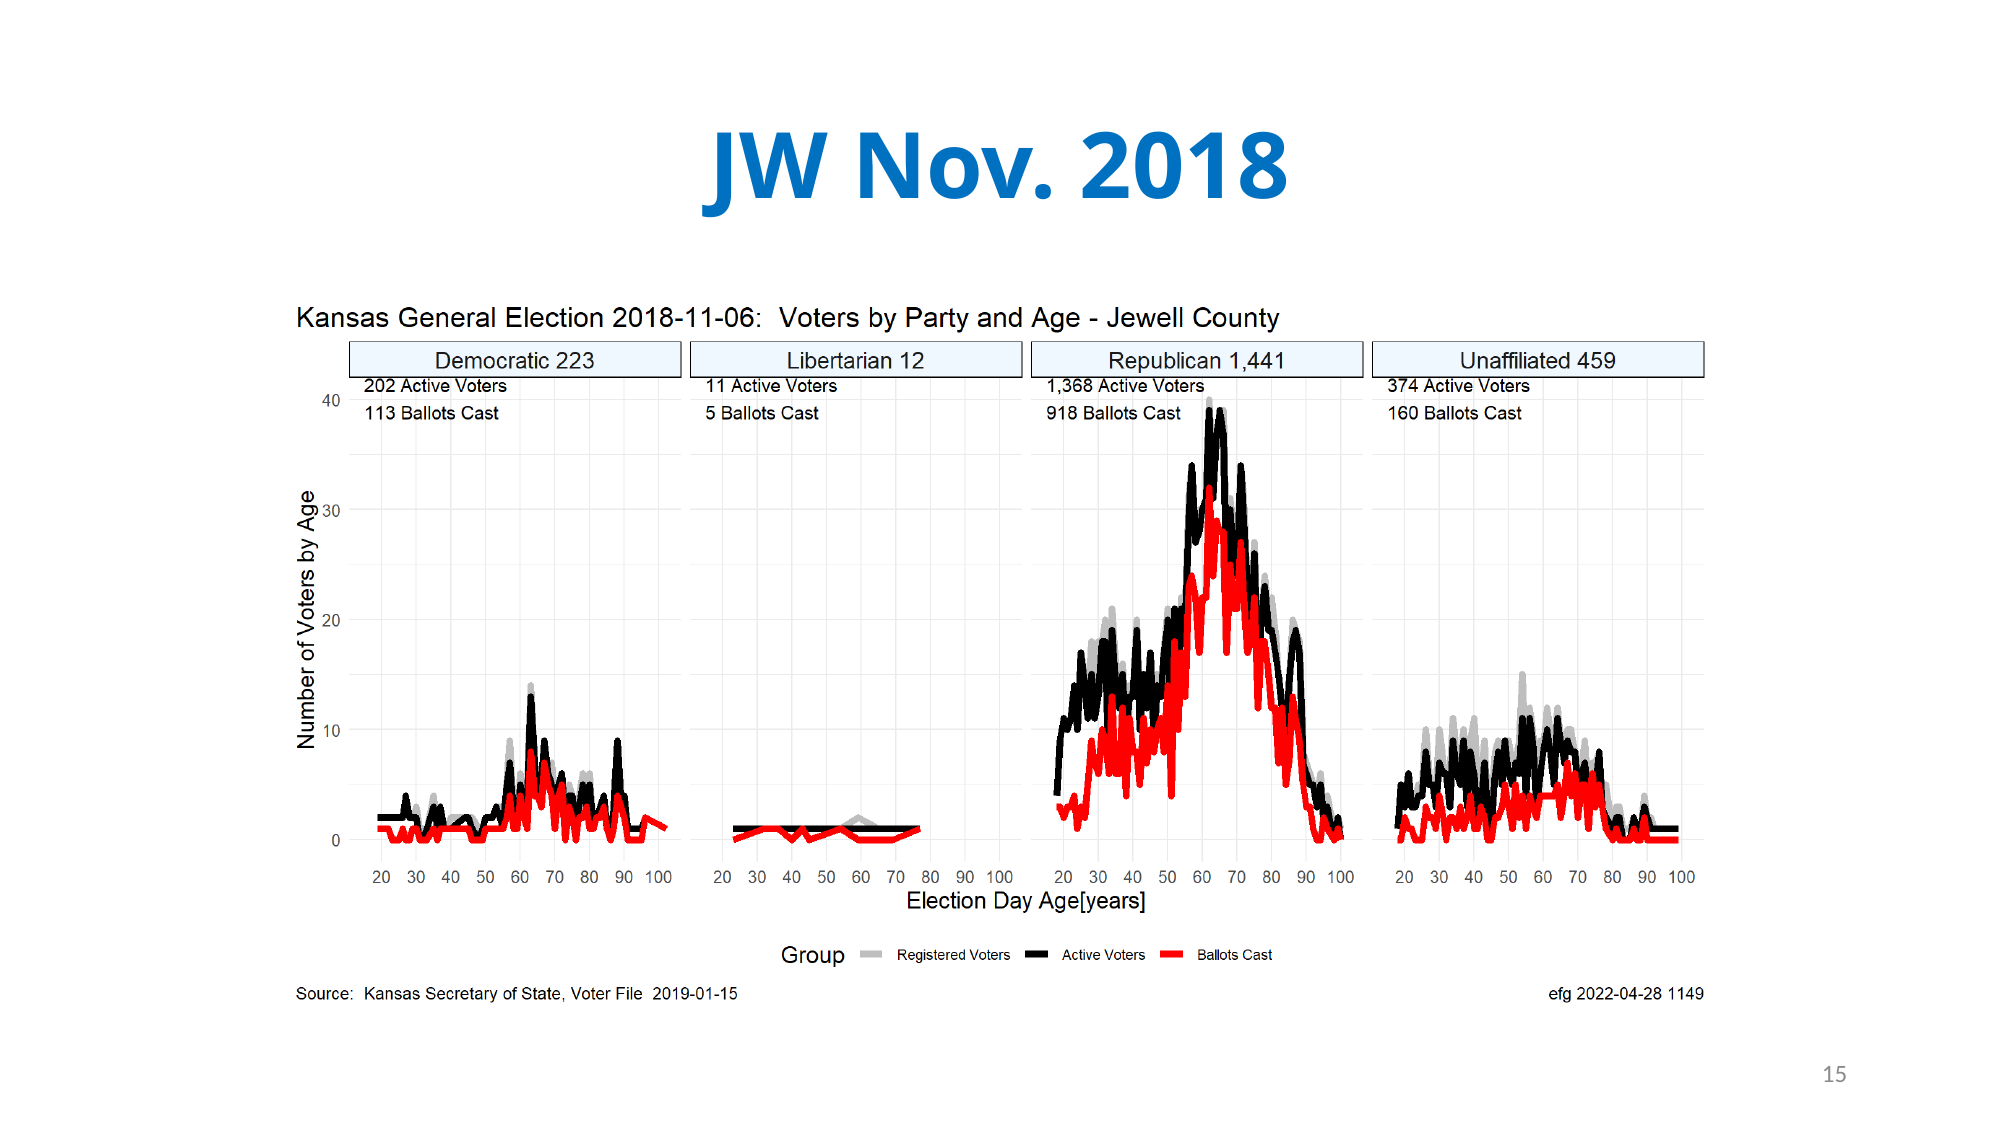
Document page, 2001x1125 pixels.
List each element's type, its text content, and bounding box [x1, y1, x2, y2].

picture [287, 297, 1713, 1011]
slide_number ‹#› [1412, 1042, 1863, 1103]
title JW Nov. 2018 [137, 59, 1863, 278]
